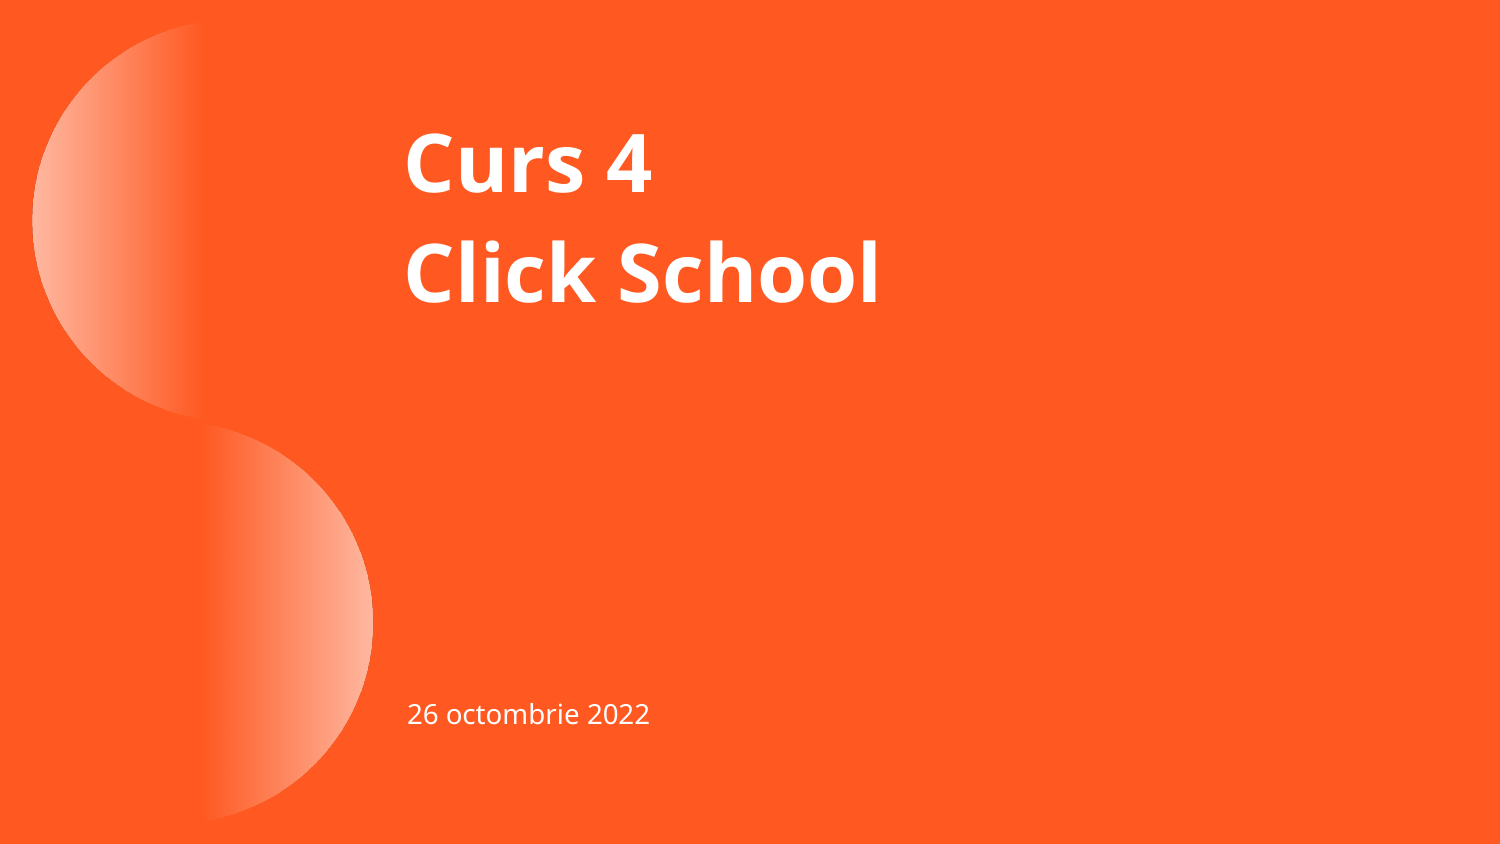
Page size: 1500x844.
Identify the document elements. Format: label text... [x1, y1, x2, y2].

subtitle 26 octombrie 2022 [619, 673, 1431, 748]
title Curs 4 Click School [619, 90, 1428, 343]
picture [0, 8, 616, 836]
